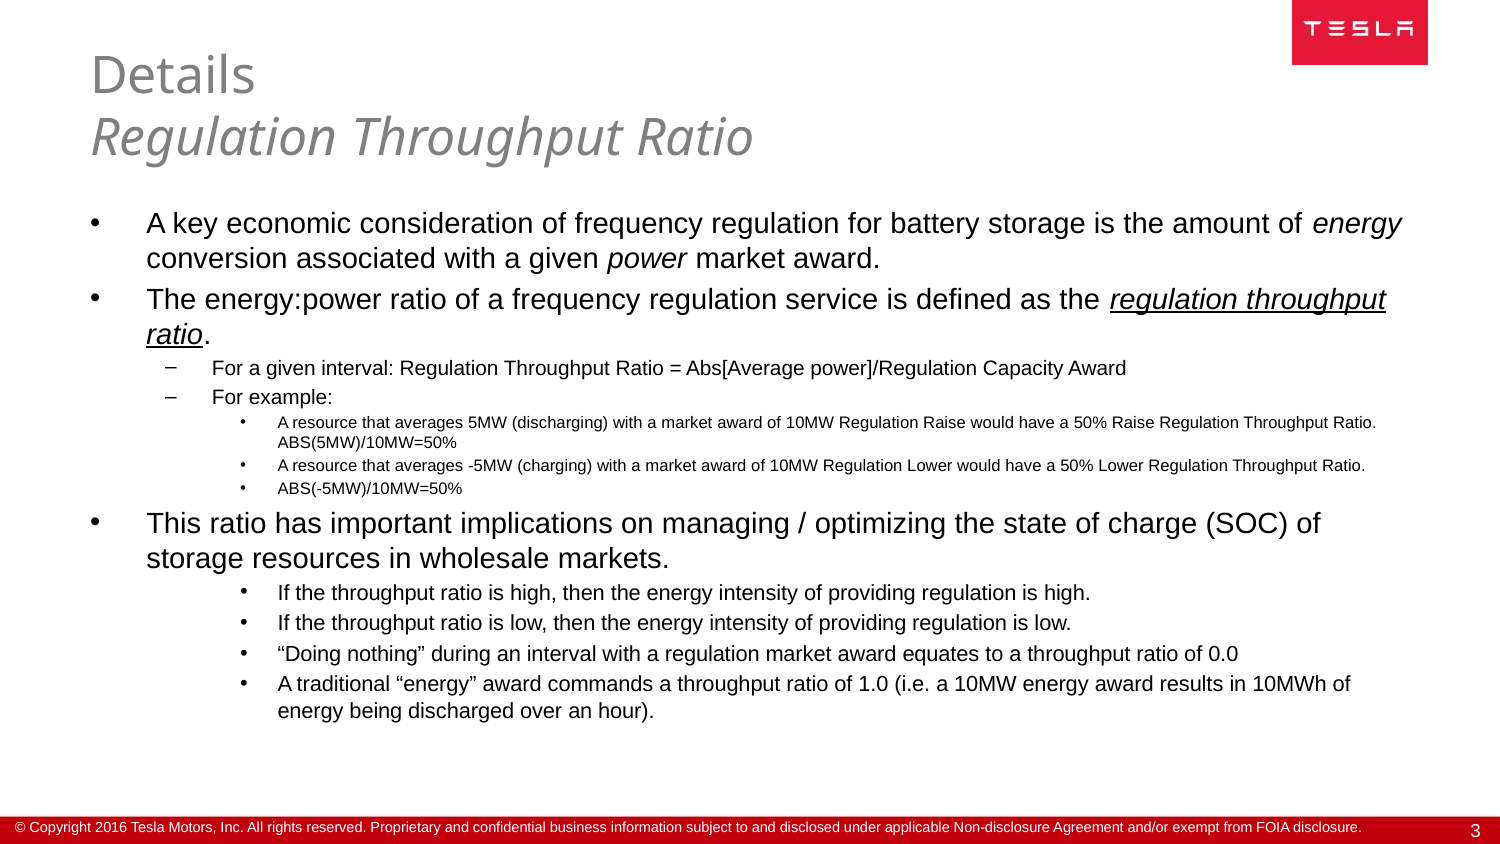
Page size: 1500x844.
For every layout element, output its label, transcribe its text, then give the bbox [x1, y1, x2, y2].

picture [1292, 0, 1428, 65]
title Details Regulation Throughput Ratio [75, 33, 1425, 175]
list A key economic consideration of frequency regulation for battery storage is the amount of energy conversion associated with a given power market award. The energy:power ratio of a frequency regulation service is defined as the regulation throughput ratio. For a given interval: Regulation Throughput Ratio = Abs[Average power]/Regulation Capacity Award For example: A resource that averages 5MW (discharging) with a market award of 10MW Regulation Raise would have a 50% Raise Regulation Throughput Ratio. ABS(5MW)/10MW=50% A resource that averages -5MW (charging) with a market award of 10MW Regulation Lower would have a 50% Lower Regulation Throughput Ratio. ABS(-5MW)/10MW=50% This ratio has important implications on managing / optimizing the state of charge (SOC) of storage resources in wholesale markets. If the throughput ratio is high, then the energy intensity of providing regulation is high. If the throughput ratio is low, then the energy intensity of providing regulation is low. “Doing nothing” during an interval with a regulation market award equates to a throughput ratio of 0.0 A traditional “energy” award commands a throughput ratio of 1.0 (i.e. a 10MW energy award results in 10MWh of energy being discharged over an hour). [75, 196, 1425, 754]
slide_number 3 [1149, 811, 1500, 840]
